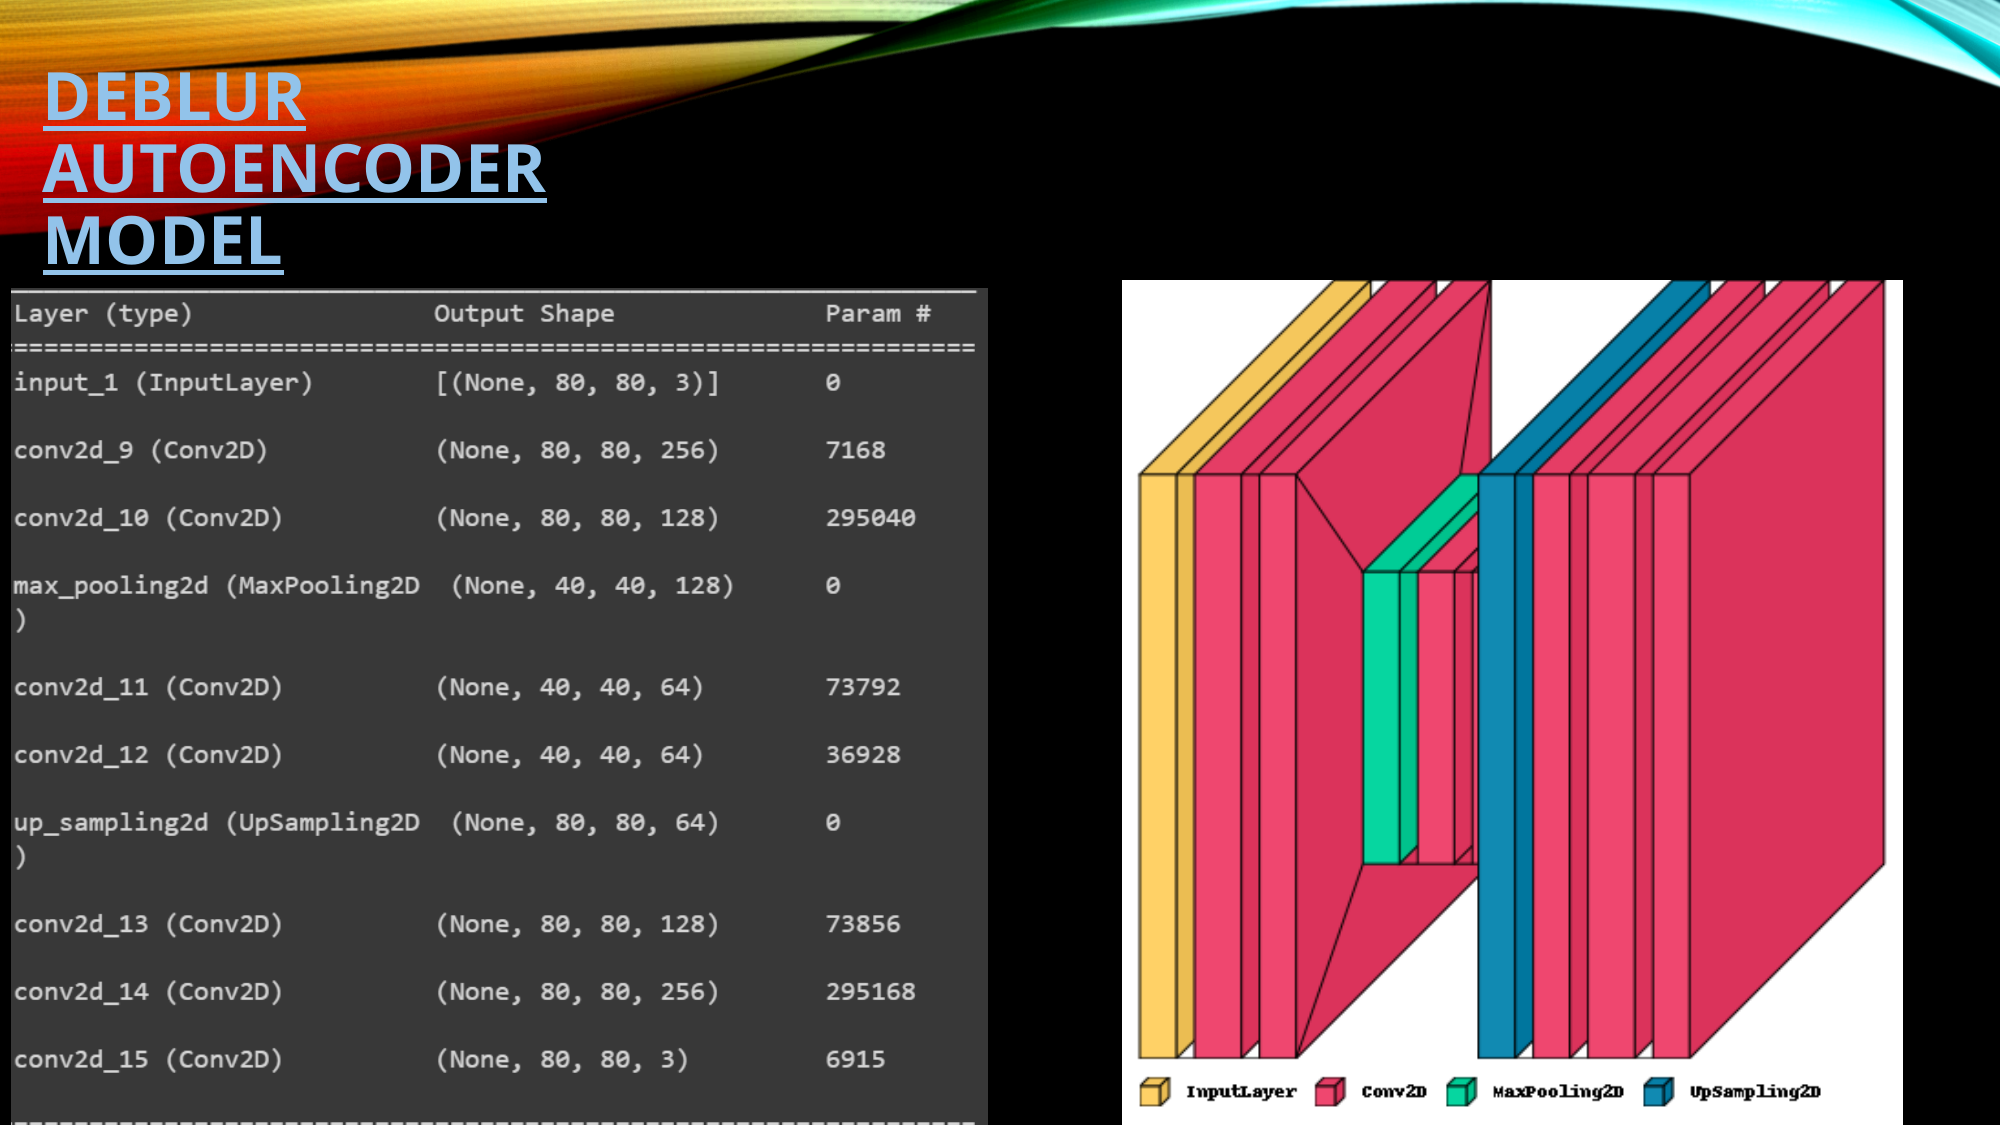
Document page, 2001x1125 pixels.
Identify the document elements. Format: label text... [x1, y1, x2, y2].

picture [0, 0, 2000, 237]
picture [10, 287, 988, 1125]
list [1121, 280, 1903, 1125]
title Deblur Autoencoder model [27, 24, 703, 287]
